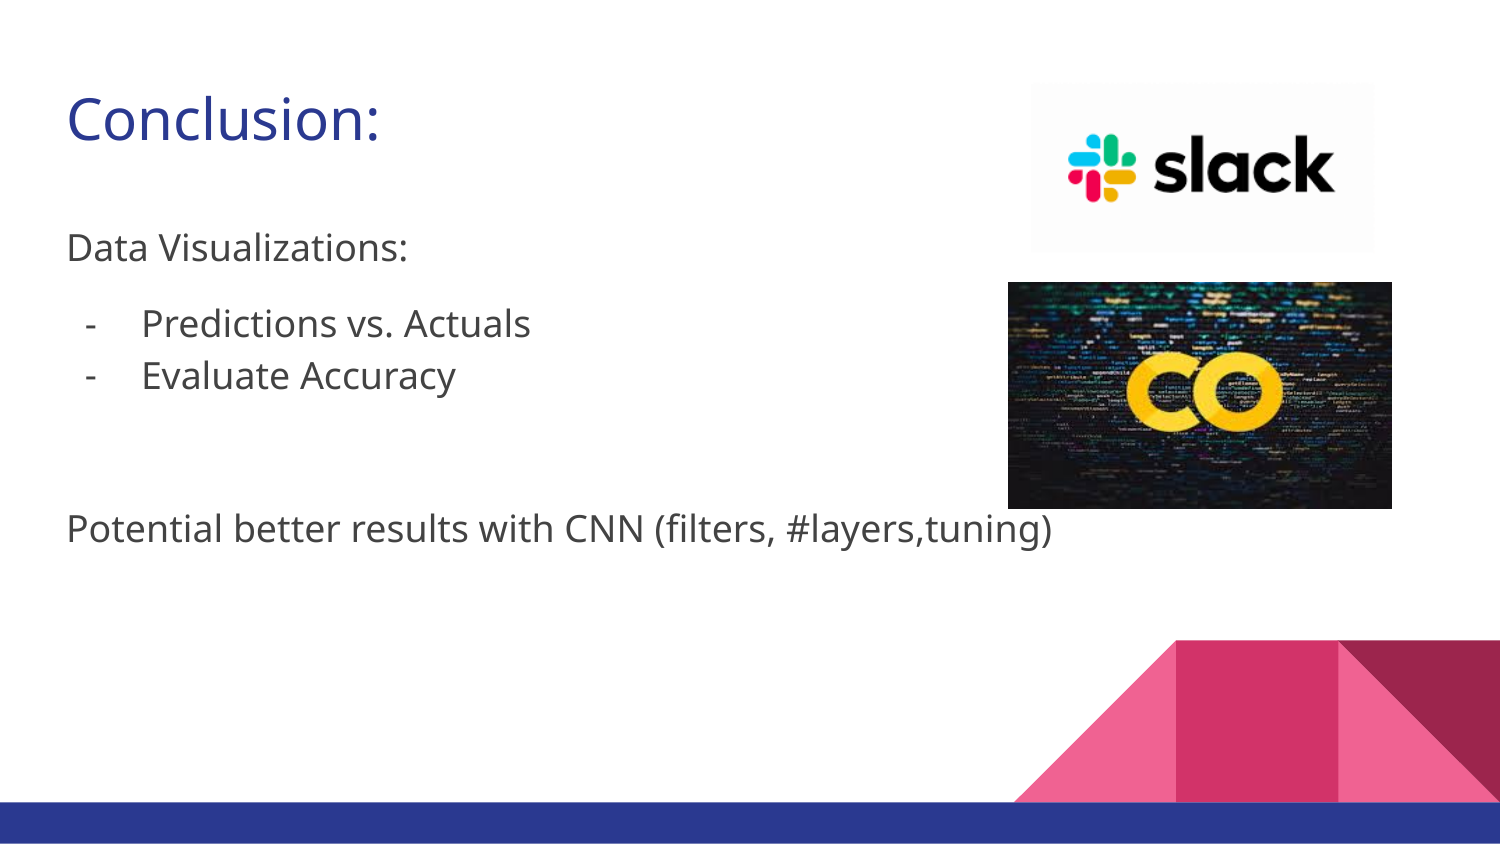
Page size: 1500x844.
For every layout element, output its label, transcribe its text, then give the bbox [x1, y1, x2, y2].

title Conclusion: [51, 67, 1449, 167]
picture [1008, 72, 1393, 273]
picture [1008, 282, 1393, 509]
list Data Visualizations: Predictions vs. Actuals Evaluate Accuracy Potential better results with CNN (filters, #layers,tuning) [51, 201, 1449, 750]
